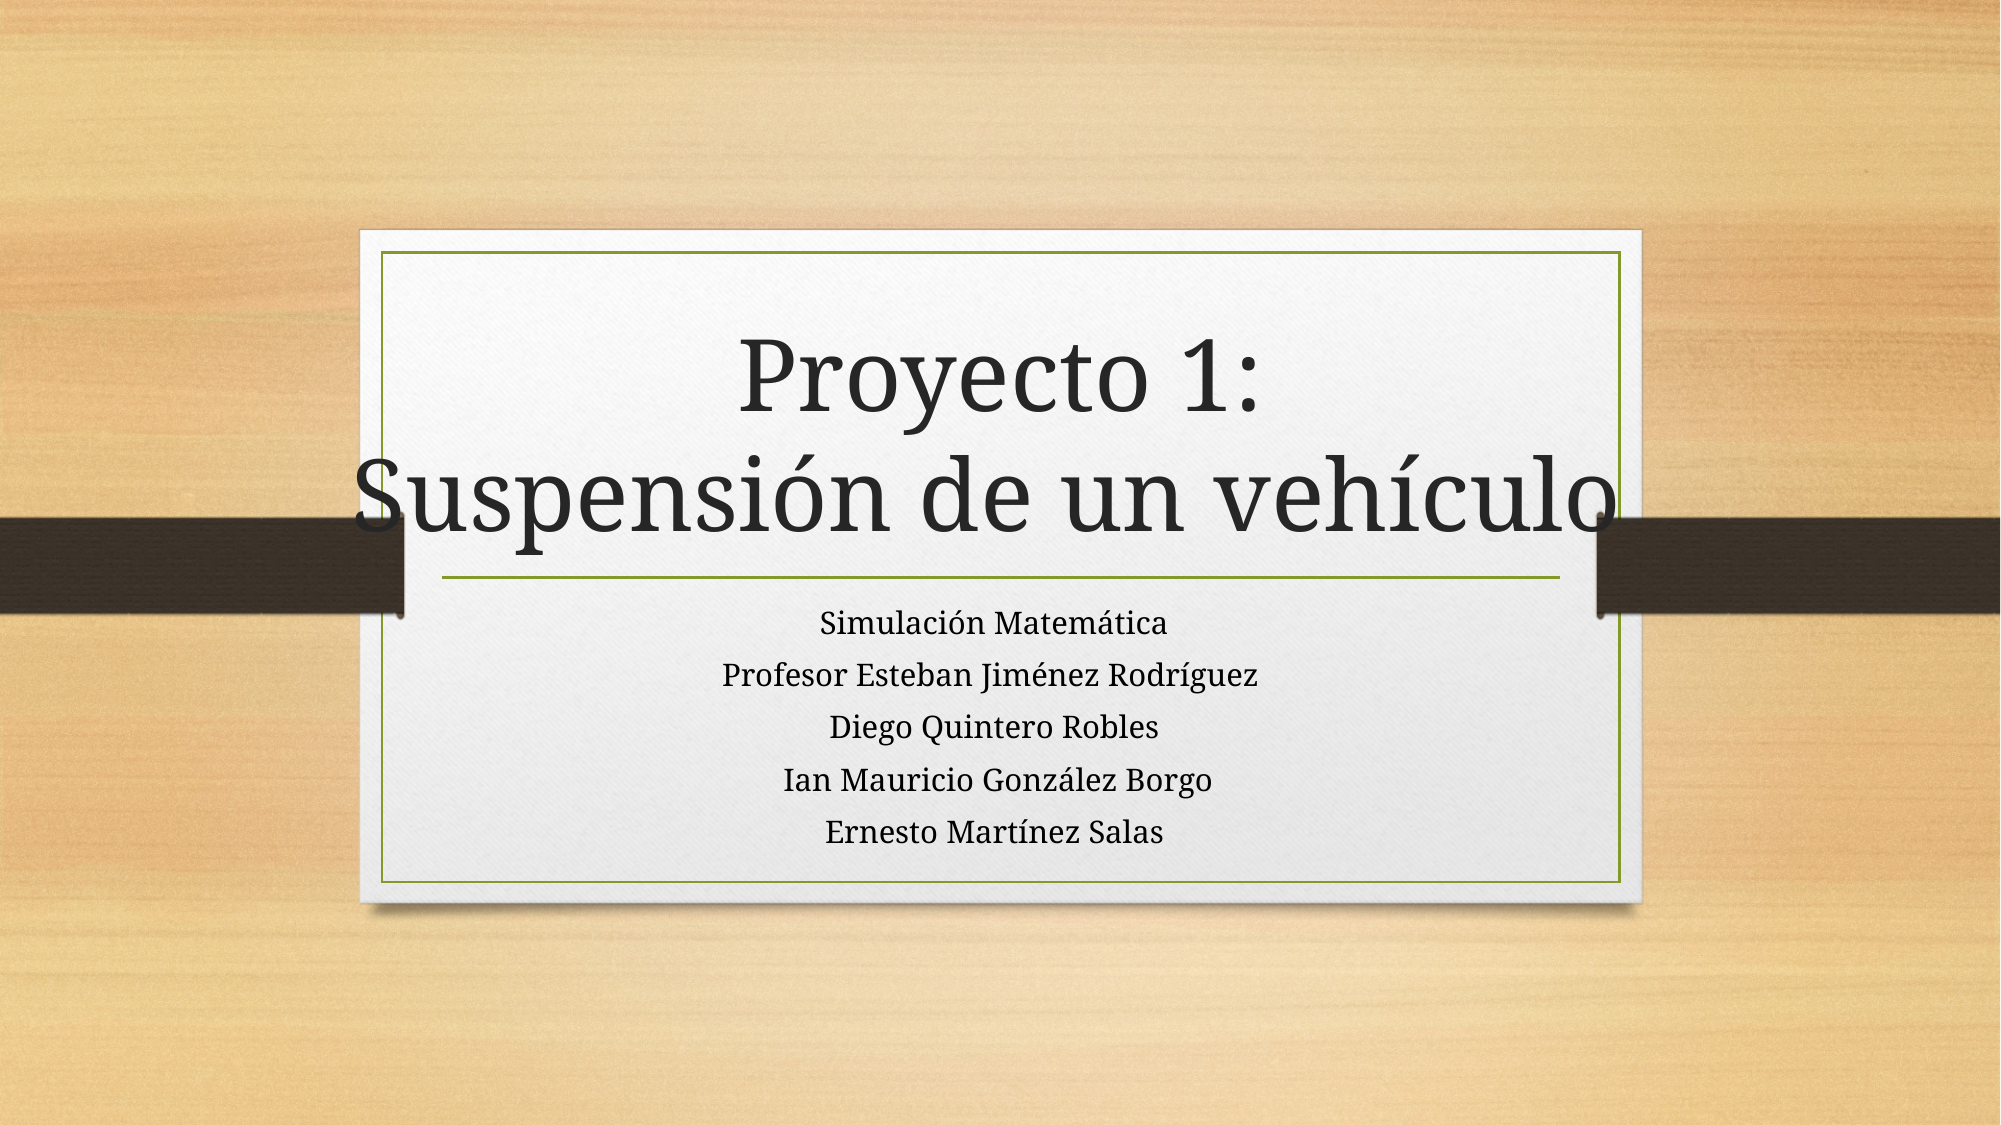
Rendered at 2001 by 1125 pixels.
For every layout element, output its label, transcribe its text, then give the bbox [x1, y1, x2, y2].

subtitle Simulación Matemática Profesor Esteban Jiménez Rodríguez Diego Quintero Robles Ian Mauricio González Borgo Ernesto Martínez Salas [213, 595, 1775, 860]
picture [0, 0, 2001, 1125]
title Proyecto 1: Suspensión de un vehículo [225, 259, 1775, 559]
